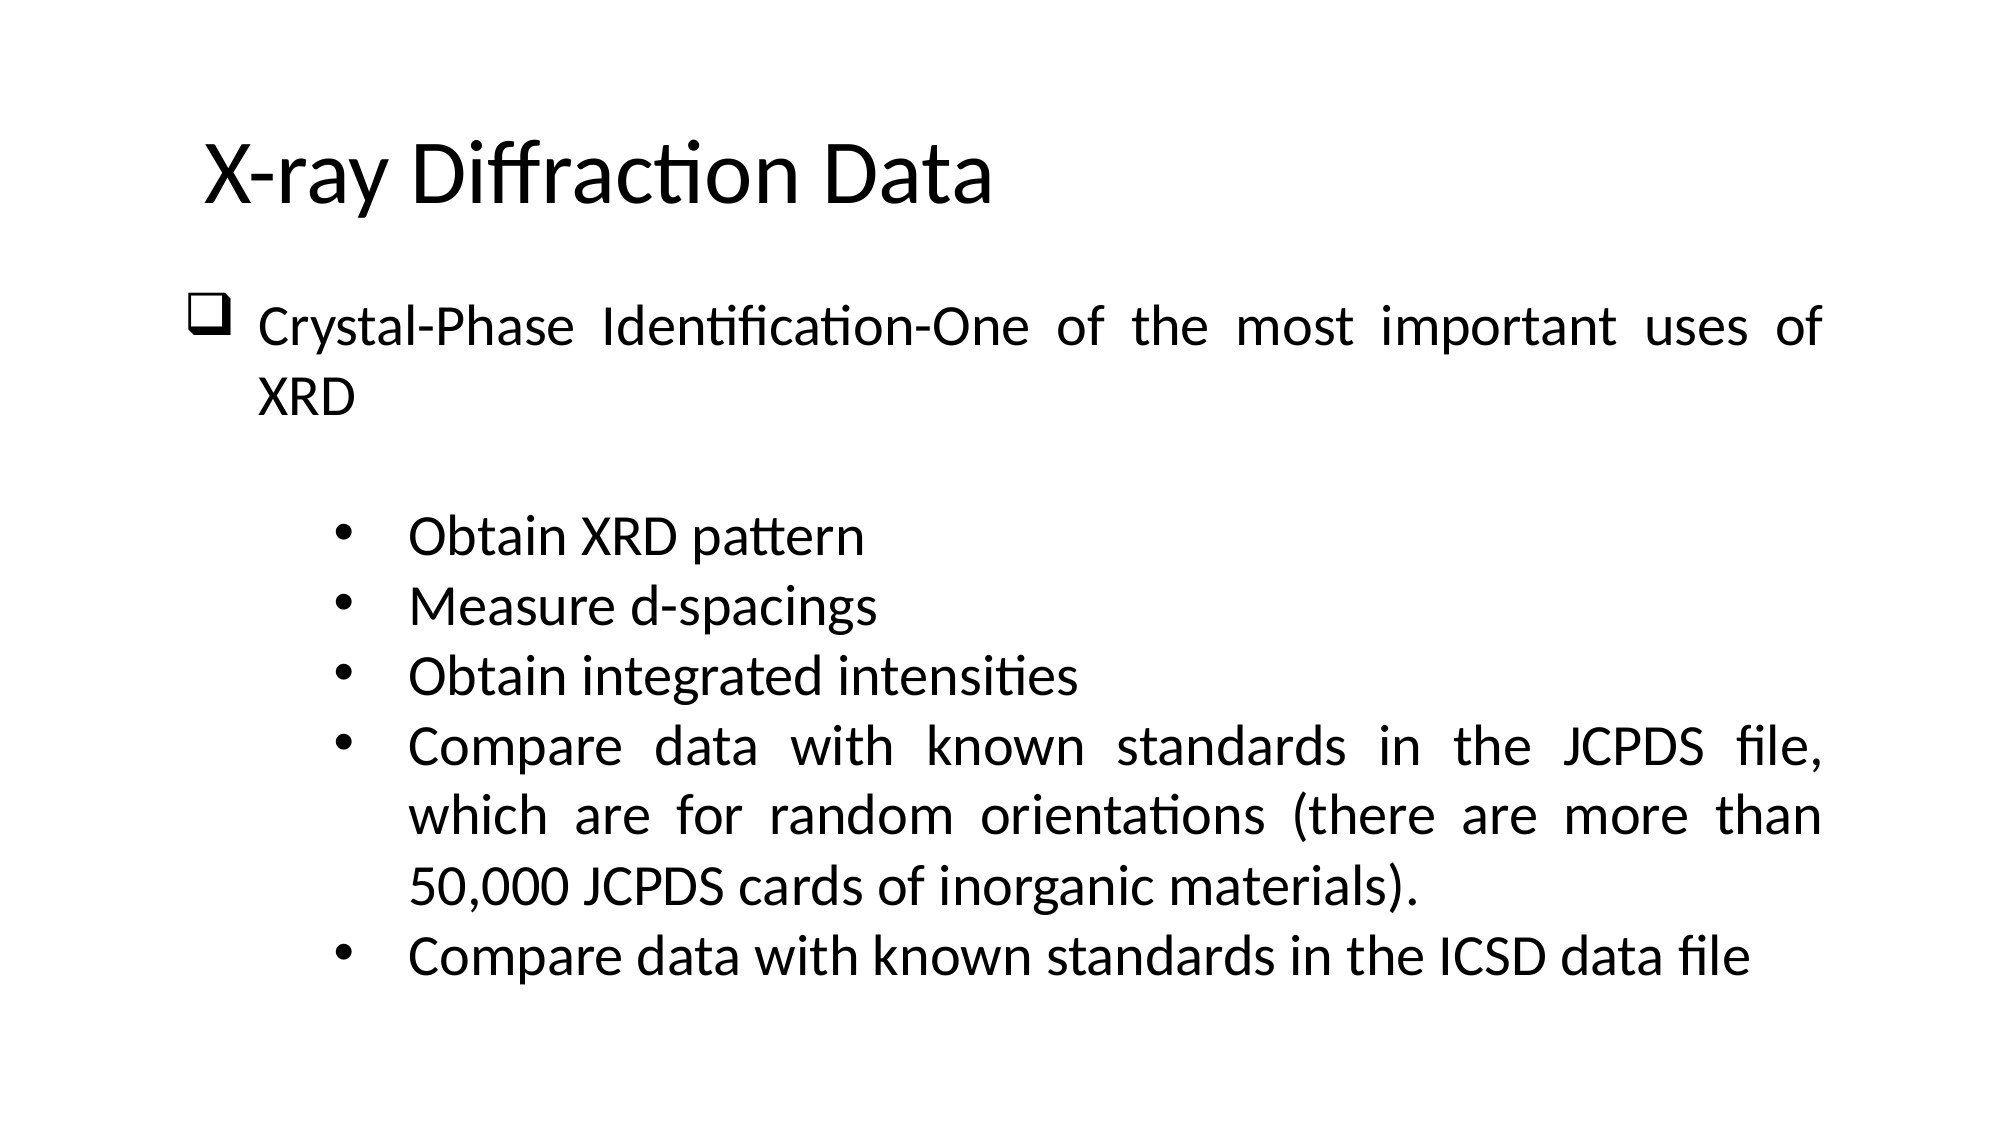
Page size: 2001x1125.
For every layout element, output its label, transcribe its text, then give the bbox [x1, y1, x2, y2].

title X-ray Diffraction Data [114, 30, 1840, 249]
text_box Crystal-Phase Identification-One of the most important uses of XRD Obtain XRD pattern Measure d-spacings Obtain integrated intensities Compare data with known standards in the JCPDS file, which are for random orientations (there are more than 50,000 JCPDS cards of inorganic materials). Compare data with known standards in the ICSD data file [168, 279, 1840, 995]
